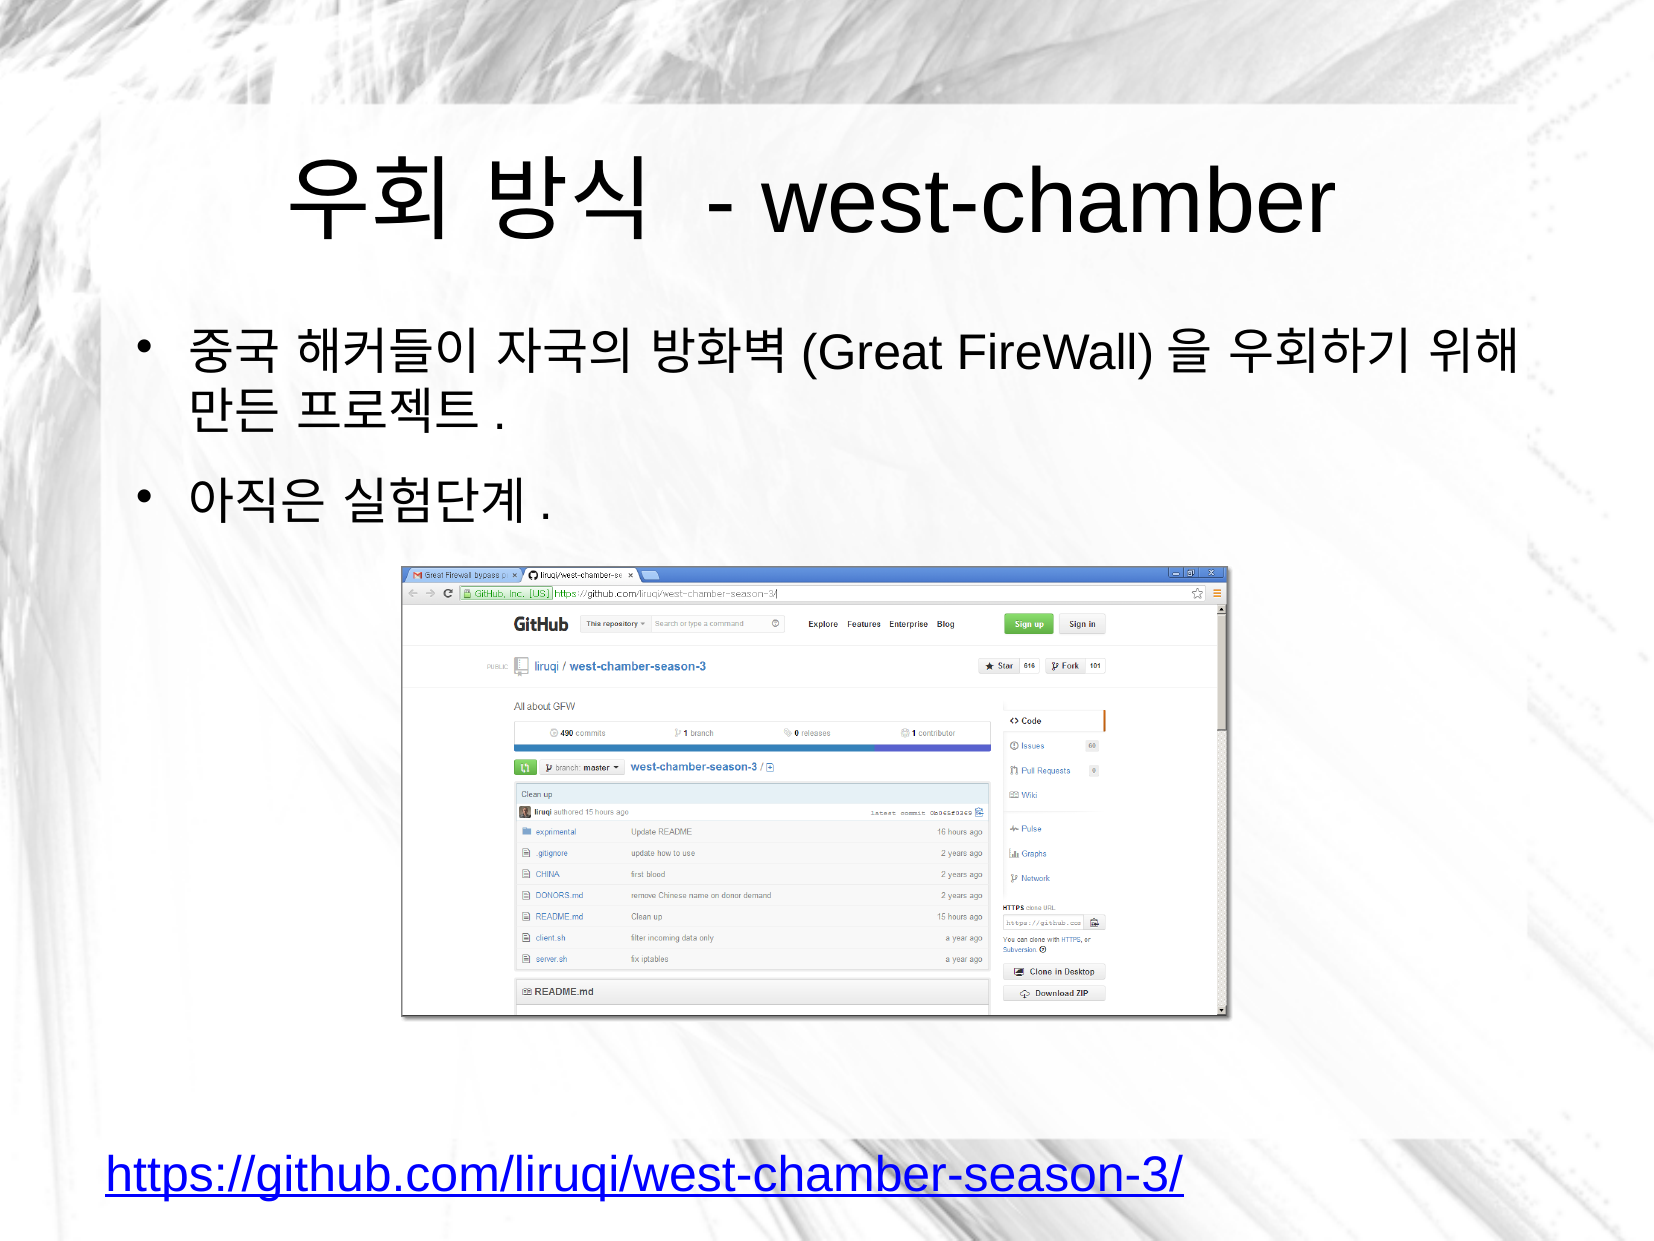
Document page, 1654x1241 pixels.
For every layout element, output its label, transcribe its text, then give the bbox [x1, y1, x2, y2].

picture [0, 0, 1654, 1241]
text_box https://github.com/liruqi/west-chamber-season-3/ [90, 1134, 1583, 1205]
text_box 우회 방식 - west-chamber [118, 112, 1506, 280]
text_box 중국 해커들이 자국의 방화벽(Great FireWall)을 우회하기 위해 만든 프로젝트. 아직은 실험단계. [118, 319, 1571, 945]
